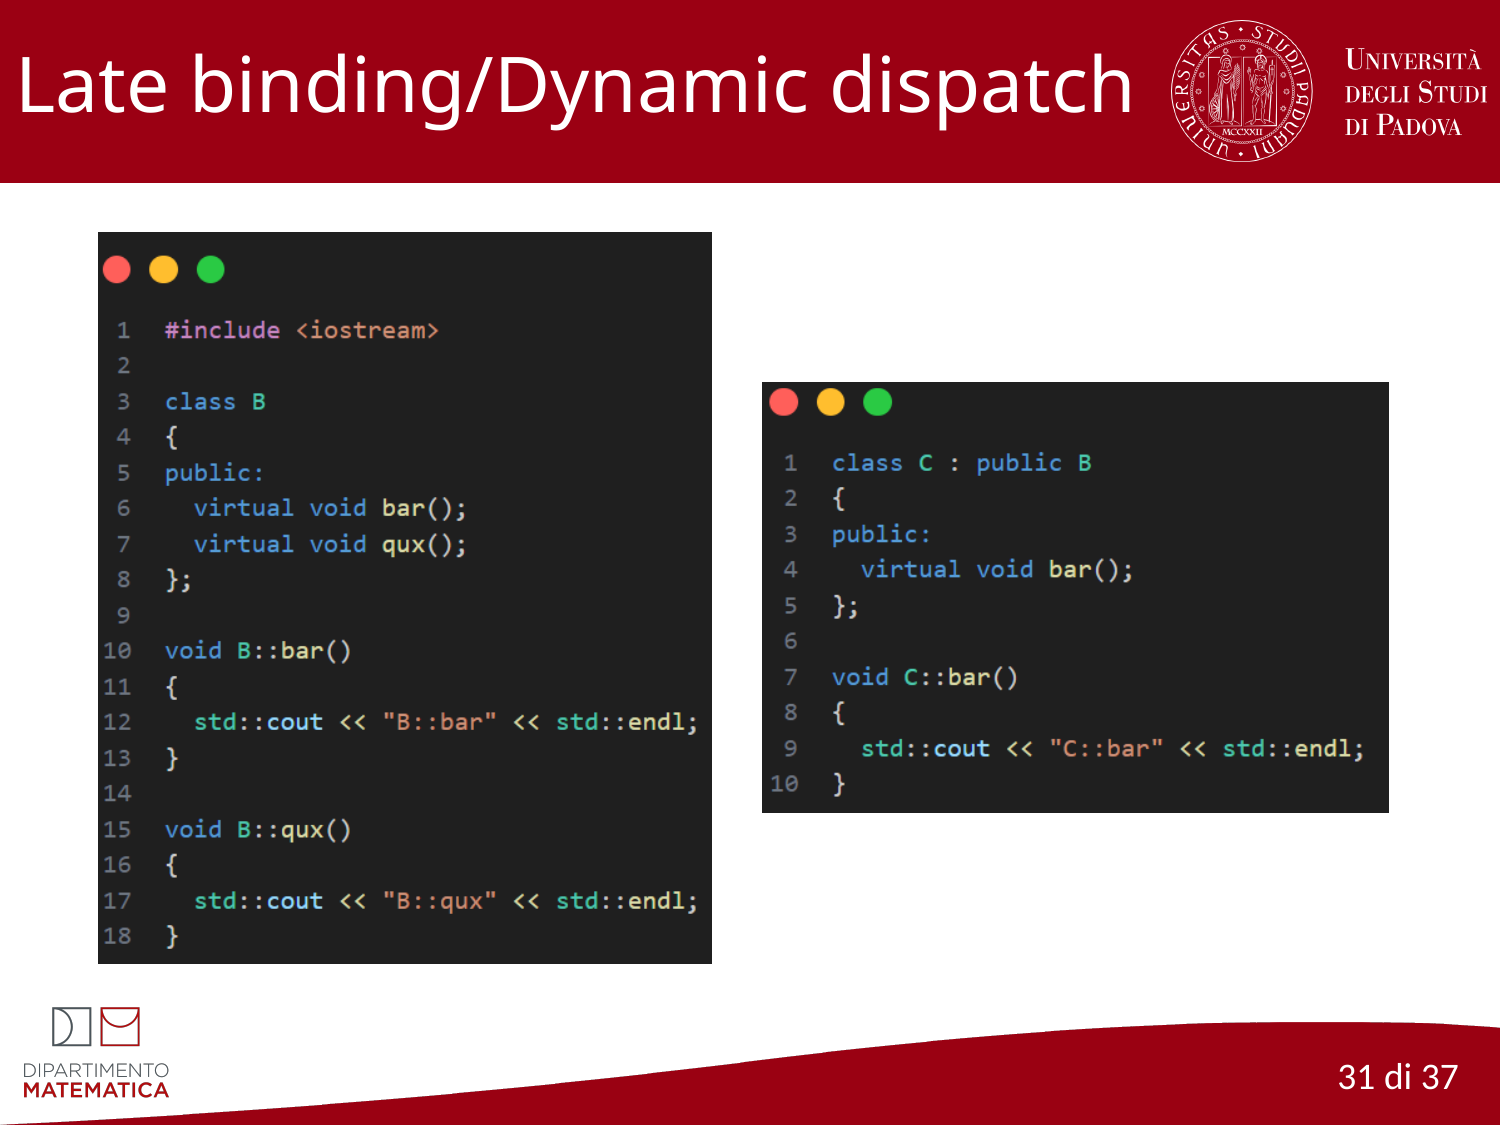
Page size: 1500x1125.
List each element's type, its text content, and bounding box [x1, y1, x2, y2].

title Late binding/Dynamic dispatch [0, 0, 1159, 179]
picture [1171, 20, 1487, 162]
picture [98, 232, 712, 964]
slide_number 31 di 37 [1136, 1044, 1474, 1104]
picture [762, 382, 1389, 813]
picture [0, 1007, 1500, 1125]
